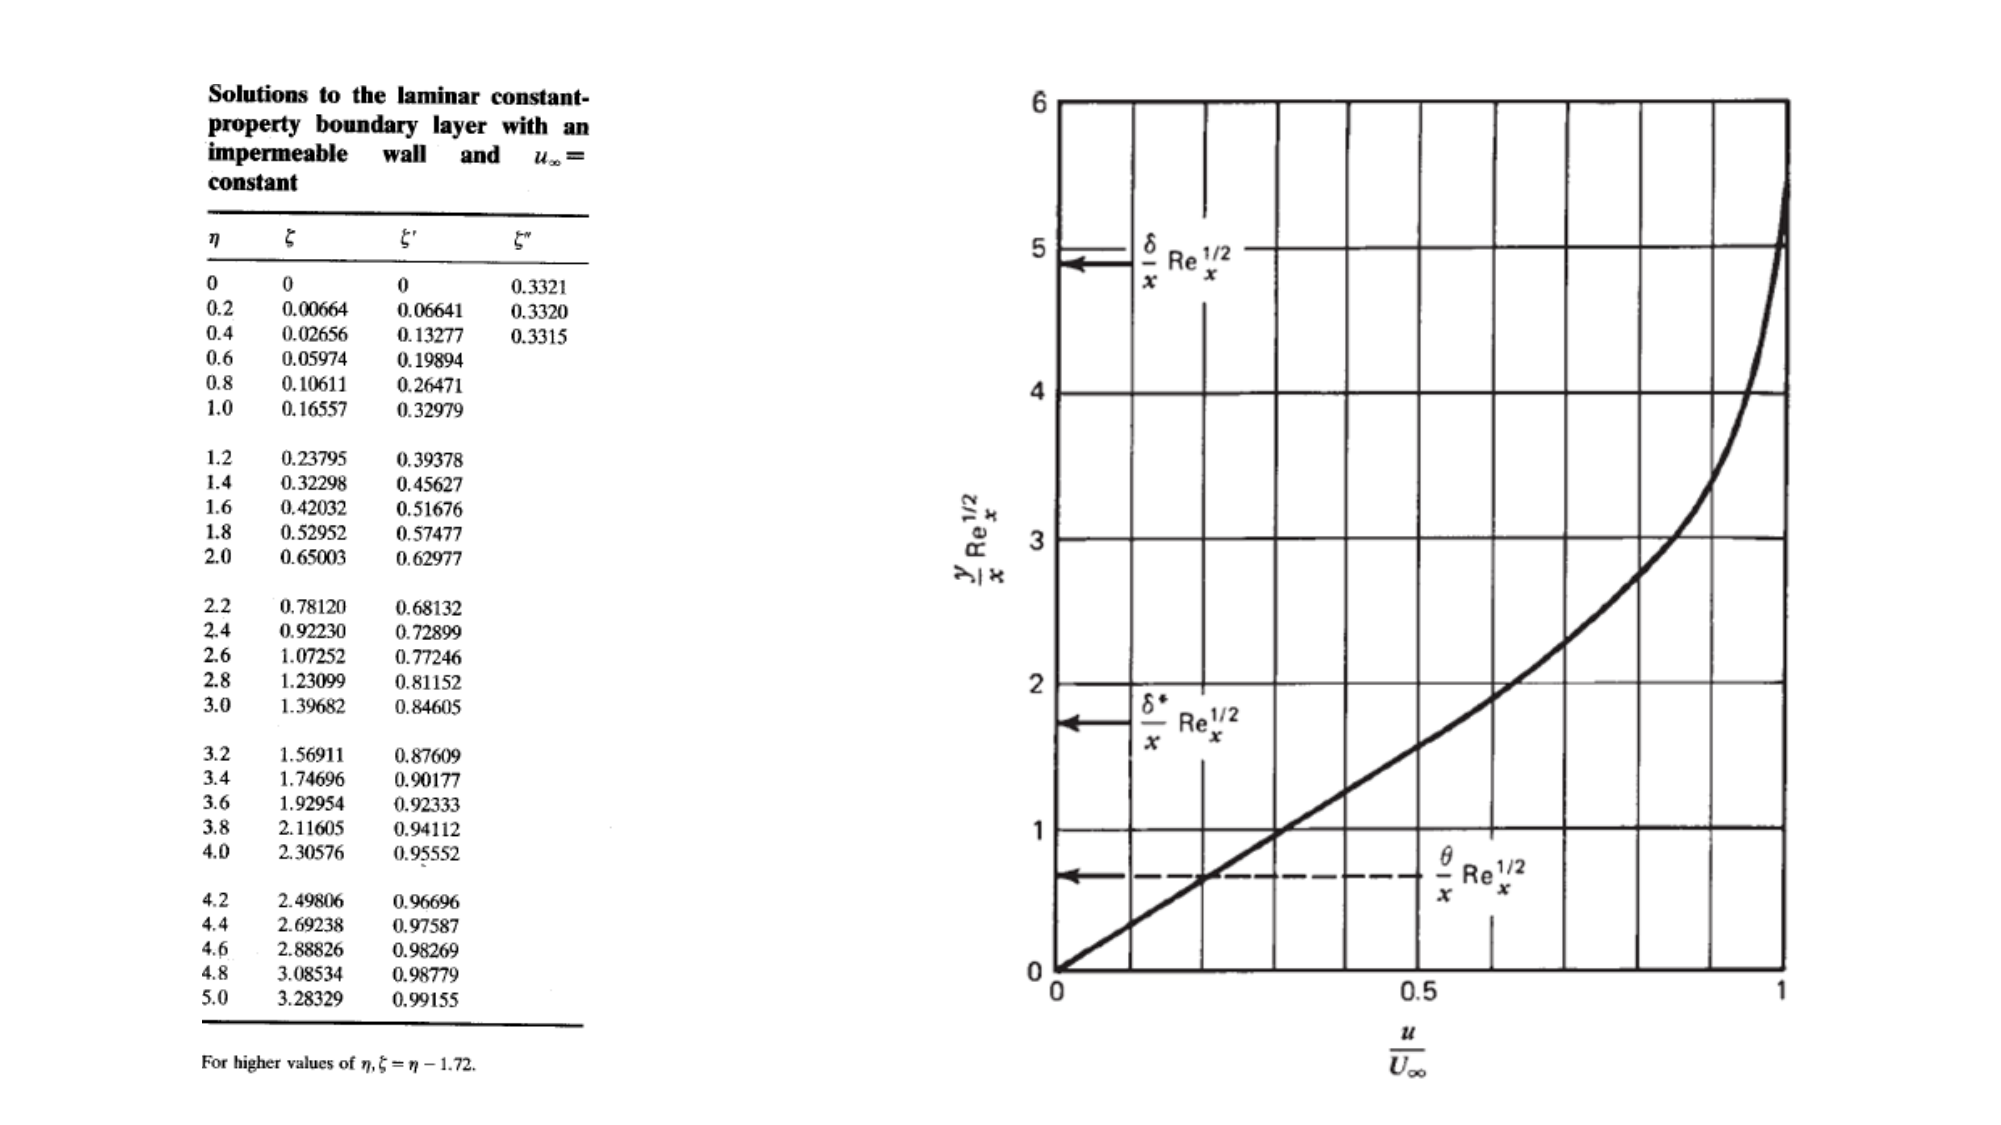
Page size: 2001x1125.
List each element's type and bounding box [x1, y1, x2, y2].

picture [202, 84, 628, 1088]
picture [940, 78, 1845, 1087]
